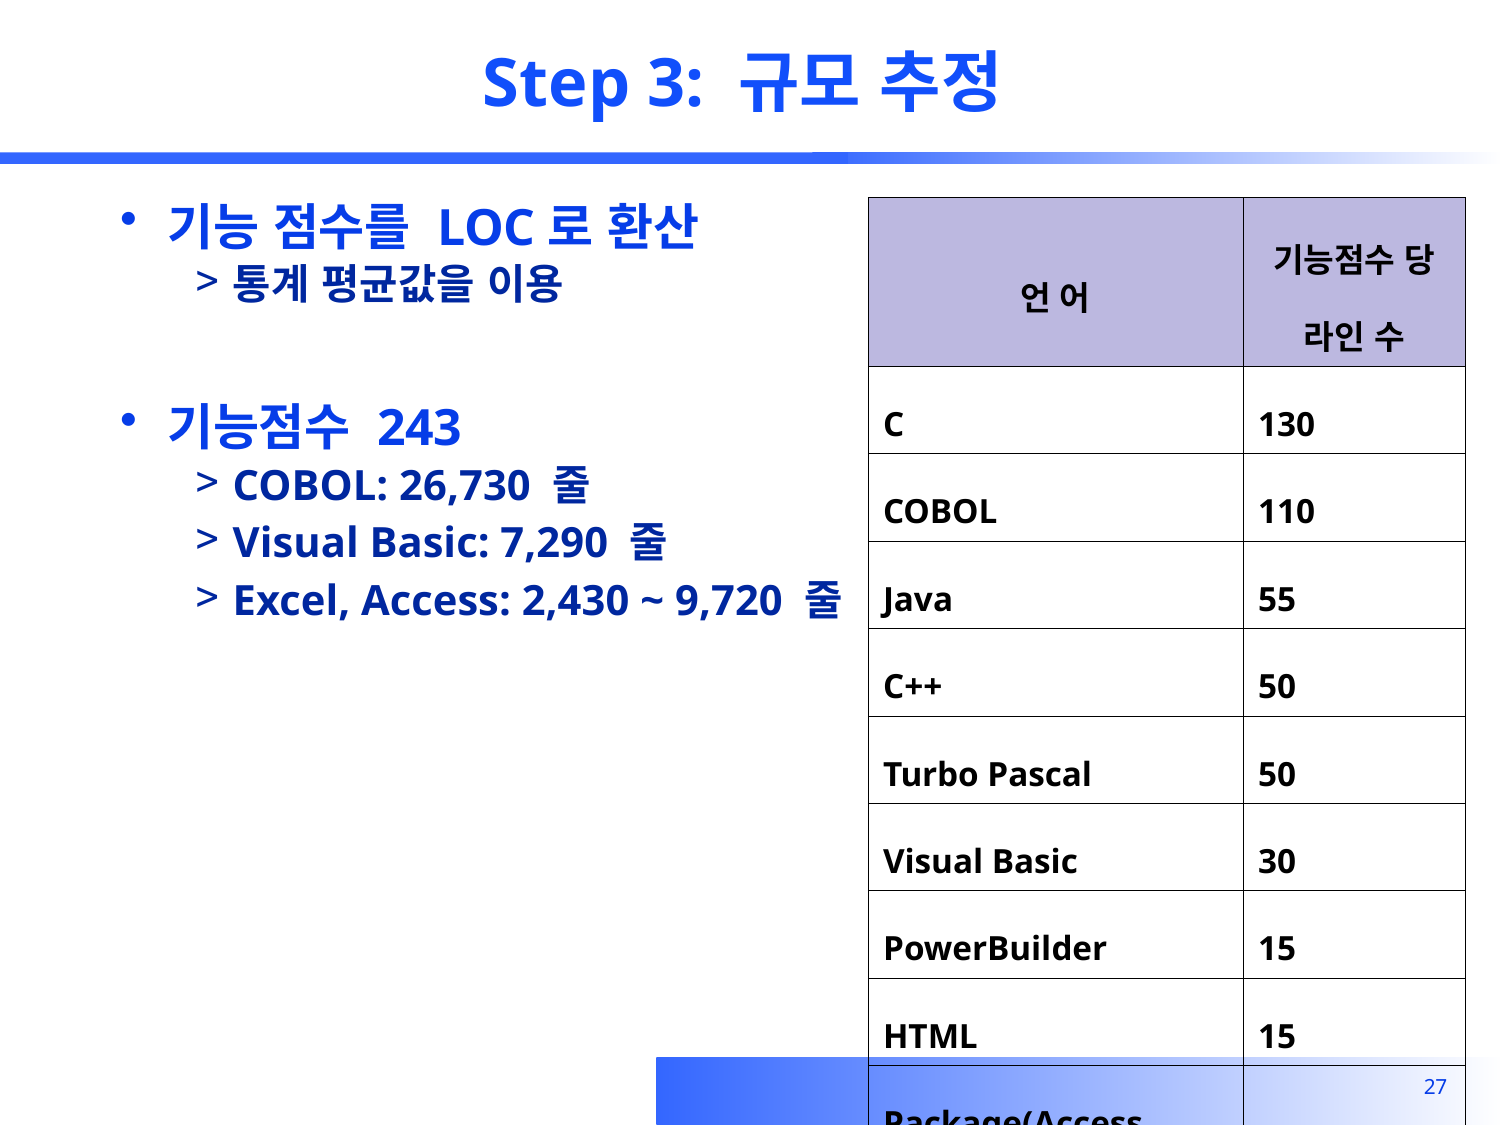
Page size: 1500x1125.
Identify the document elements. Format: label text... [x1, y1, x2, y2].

table_cell 30 [1244, 804, 1465, 890]
table_cell 50 [1244, 629, 1465, 716]
table_cell 15 [1244, 979, 1465, 1065]
title Step 3: 규모 추정 [105, 75, 1381, 136]
table_cell Turbo Pascal [869, 717, 1243, 803]
table_cell PowerBuilder [869, 891, 1243, 978]
table_cell C++ [869, 629, 1243, 716]
table_header 언 어 [869, 198, 1243, 366]
table_cell 15 [1244, 891, 1465, 978]
table_cell COBOL [869, 454, 1243, 541]
table_cell C [869, 367, 1243, 453]
table_cell 10∼14 [1244, 1066, 1465, 1125]
table_cell Package(Access, Excel) [869, 1066, 1243, 1125]
table_cell 110 [1244, 454, 1465, 541]
text_box [0, 0, 1500, 75]
table_cell 55 [1244, 542, 1465, 628]
list 기능 점수를 LOC로 환산 통계 평균값을 이용 기능점수 243 COBOL: 26,730 줄 Visual Basic: 7,290 줄 Excel, Access: 2,430 ~ 9,720 줄 [105, 175, 1388, 1050]
table_cell Java [869, 542, 1243, 628]
table_cell Visual Basic [869, 804, 1243, 890]
table_header 기능점수 당 라인 수 [1244, 198, 1465, 366]
table_cell 130 [1244, 367, 1465, 453]
table_cell HTML [869, 979, 1243, 1065]
table_cell 50 [1244, 717, 1465, 803]
